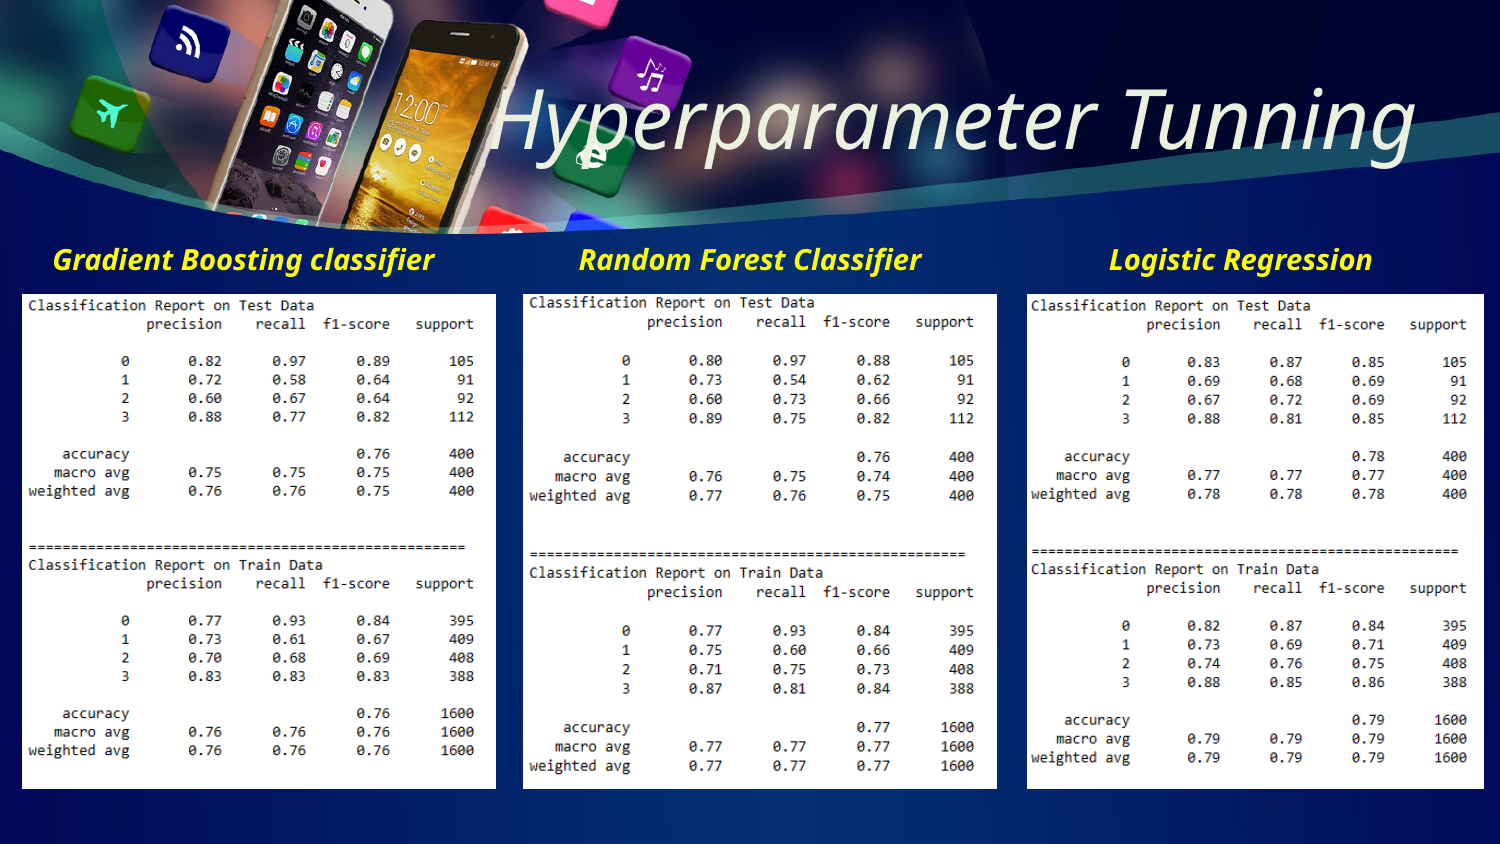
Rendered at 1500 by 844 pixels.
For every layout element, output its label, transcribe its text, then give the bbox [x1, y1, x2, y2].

text_box Random Forest Classifier [523, 233, 977, 284]
text_box Logistic Regression [998, 233, 1484, 284]
picture [0, 0, 1500, 844]
title Hyperparameter Tunning [407, 45, 1500, 187]
text_box Gradient Boosting classifier [0, 233, 488, 284]
